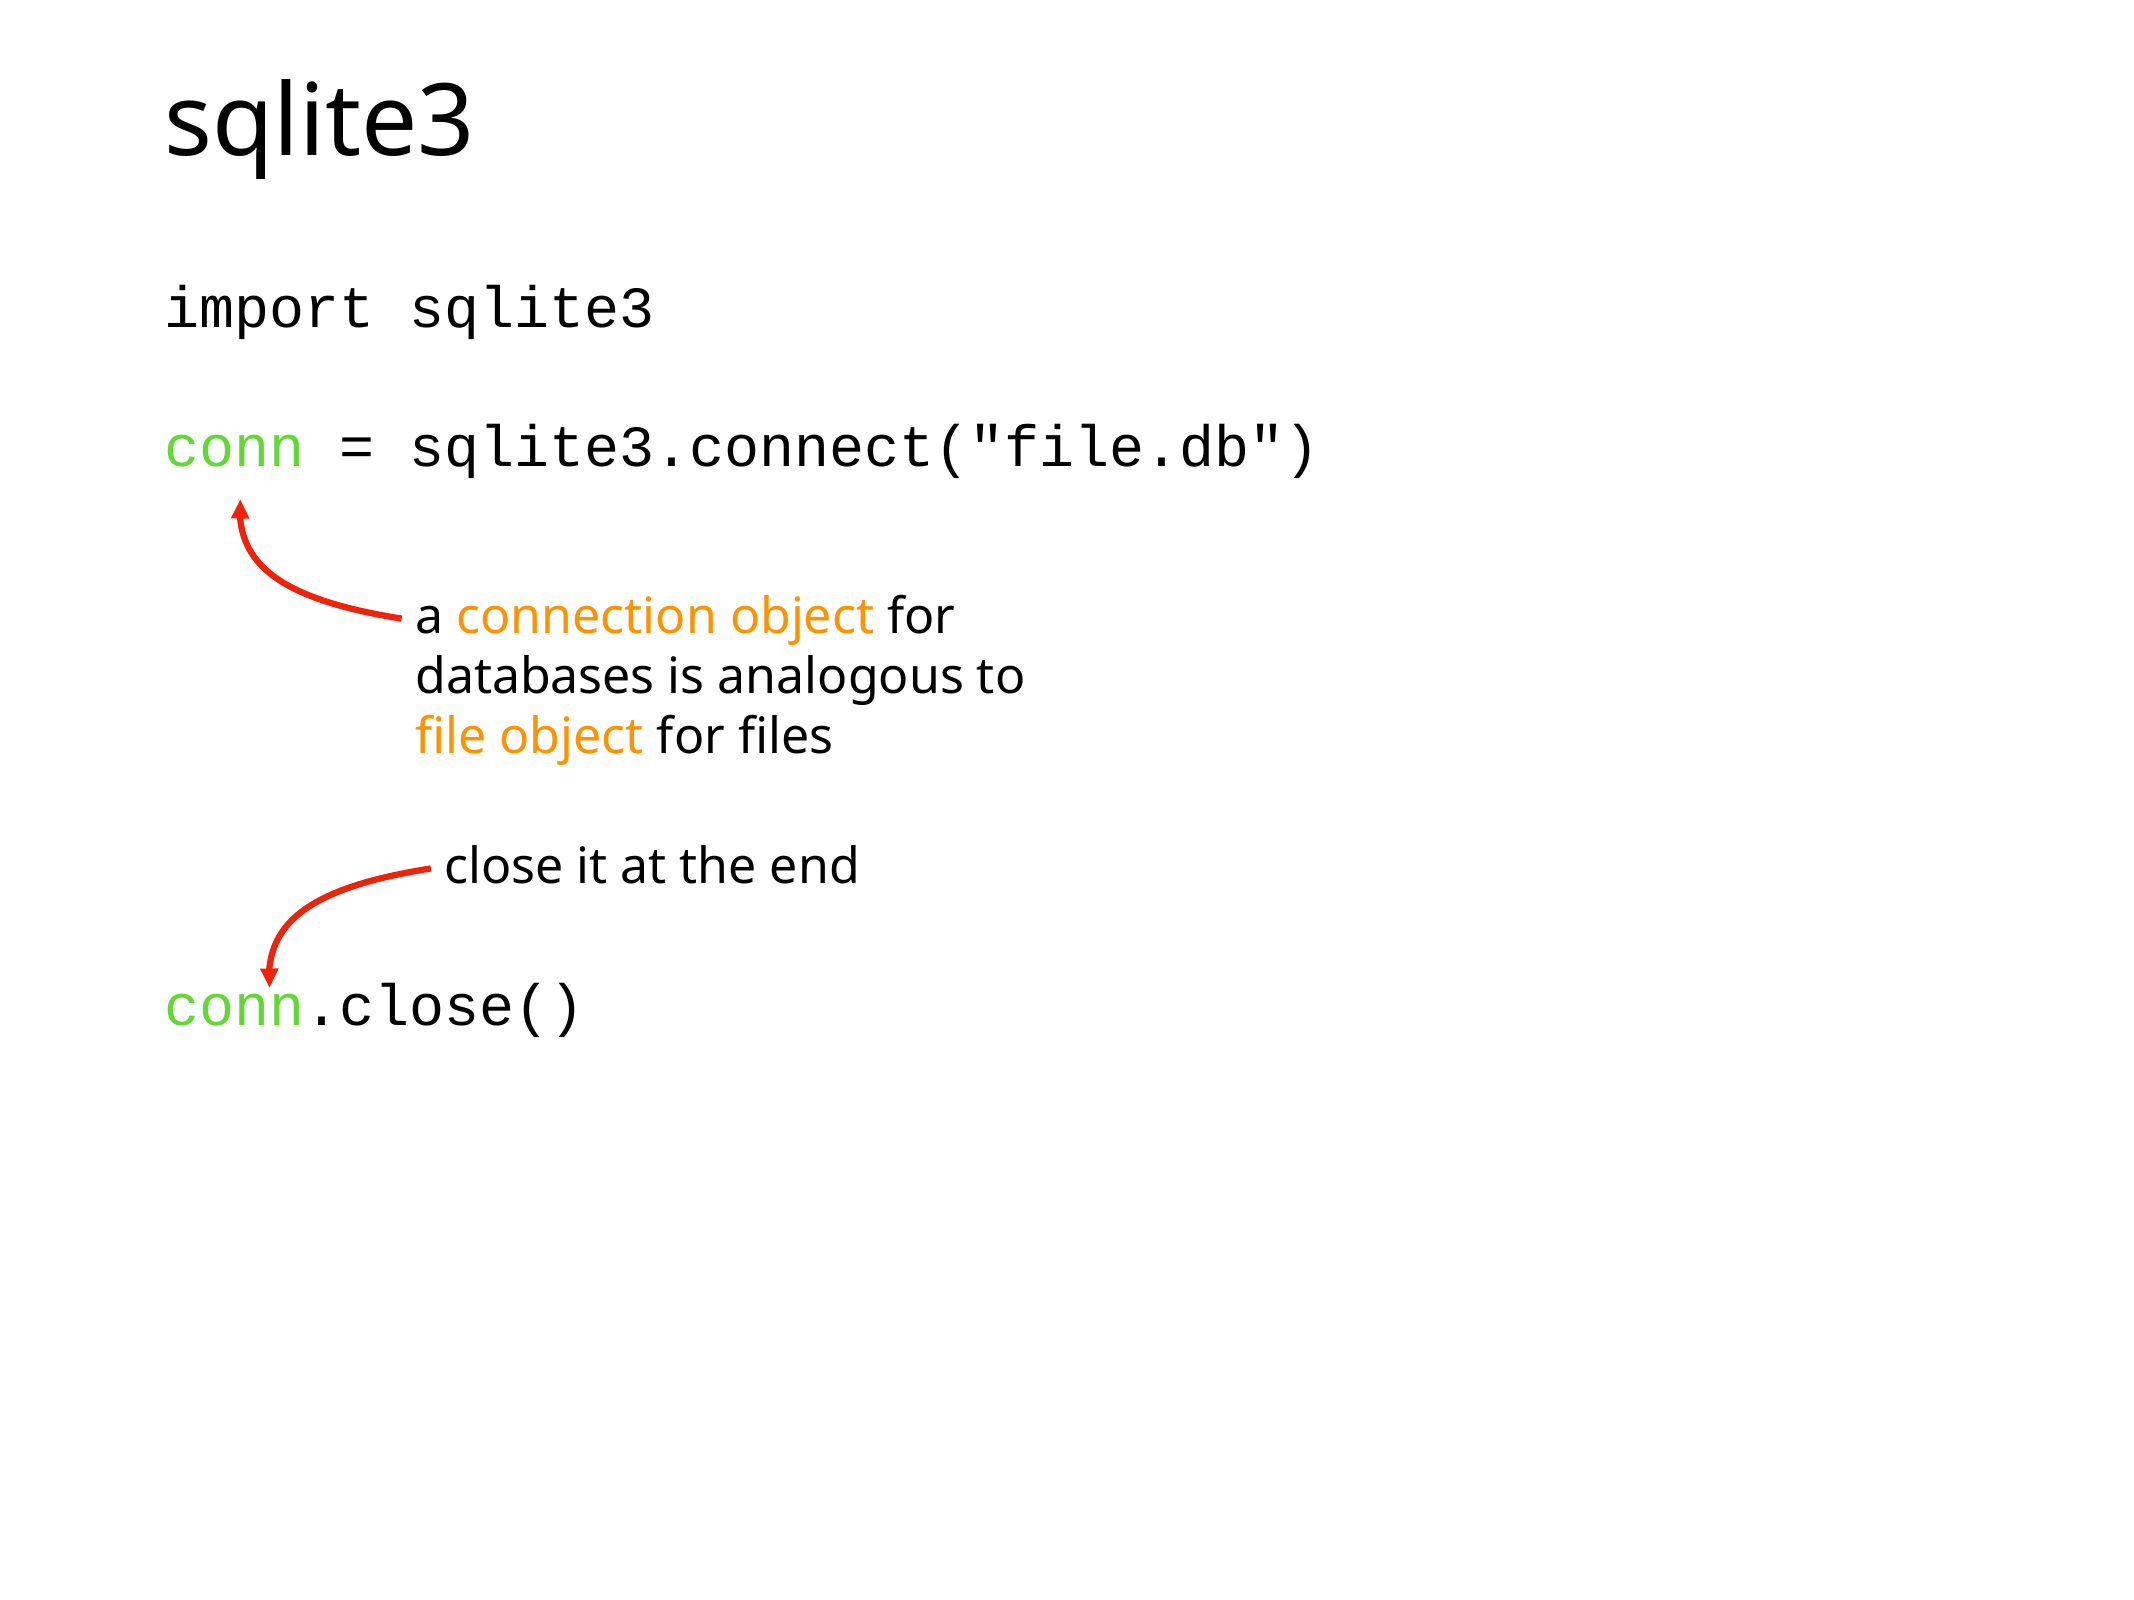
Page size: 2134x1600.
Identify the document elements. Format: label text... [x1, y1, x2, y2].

title sqlite3 [155, 41, 1978, 191]
text_box import sqlite3 conn = sqlite3.connect("file.db") conn.close() [156, 260, 2032, 1244]
text_box close it at the end [436, 825, 1078, 903]
text_box [262, 868, 431, 988]
